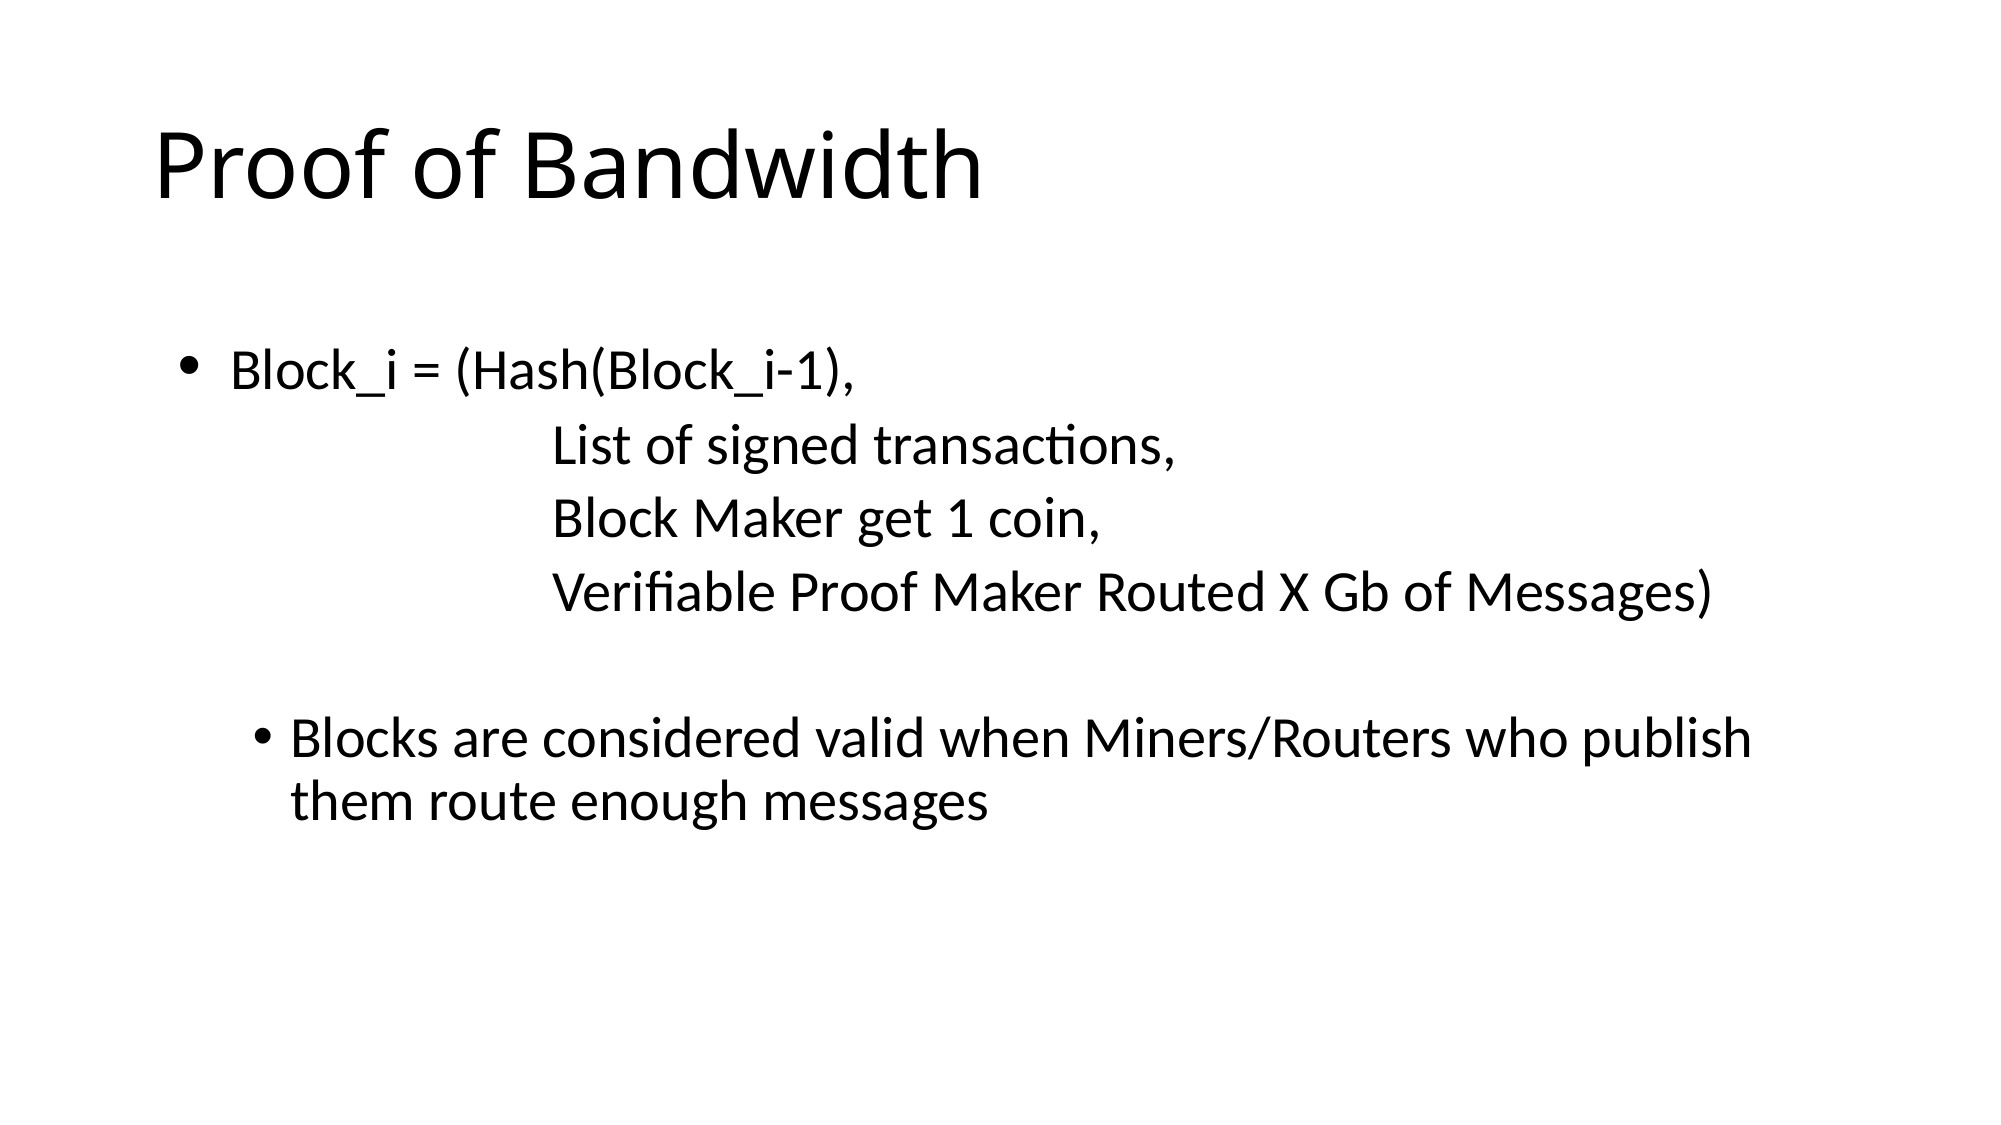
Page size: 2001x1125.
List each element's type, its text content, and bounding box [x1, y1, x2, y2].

title Proof of Bandwidth [137, 59, 1863, 278]
text_box Block_i = (Hash(Block_i-1), List of signed transactions, Block Maker get 1 coin, Verifiable Proof Maker Routed X Gb of Messages) Blocks are considered valid when Miners/Routers who publish them route enough messages [162, 324, 1888, 1039]
